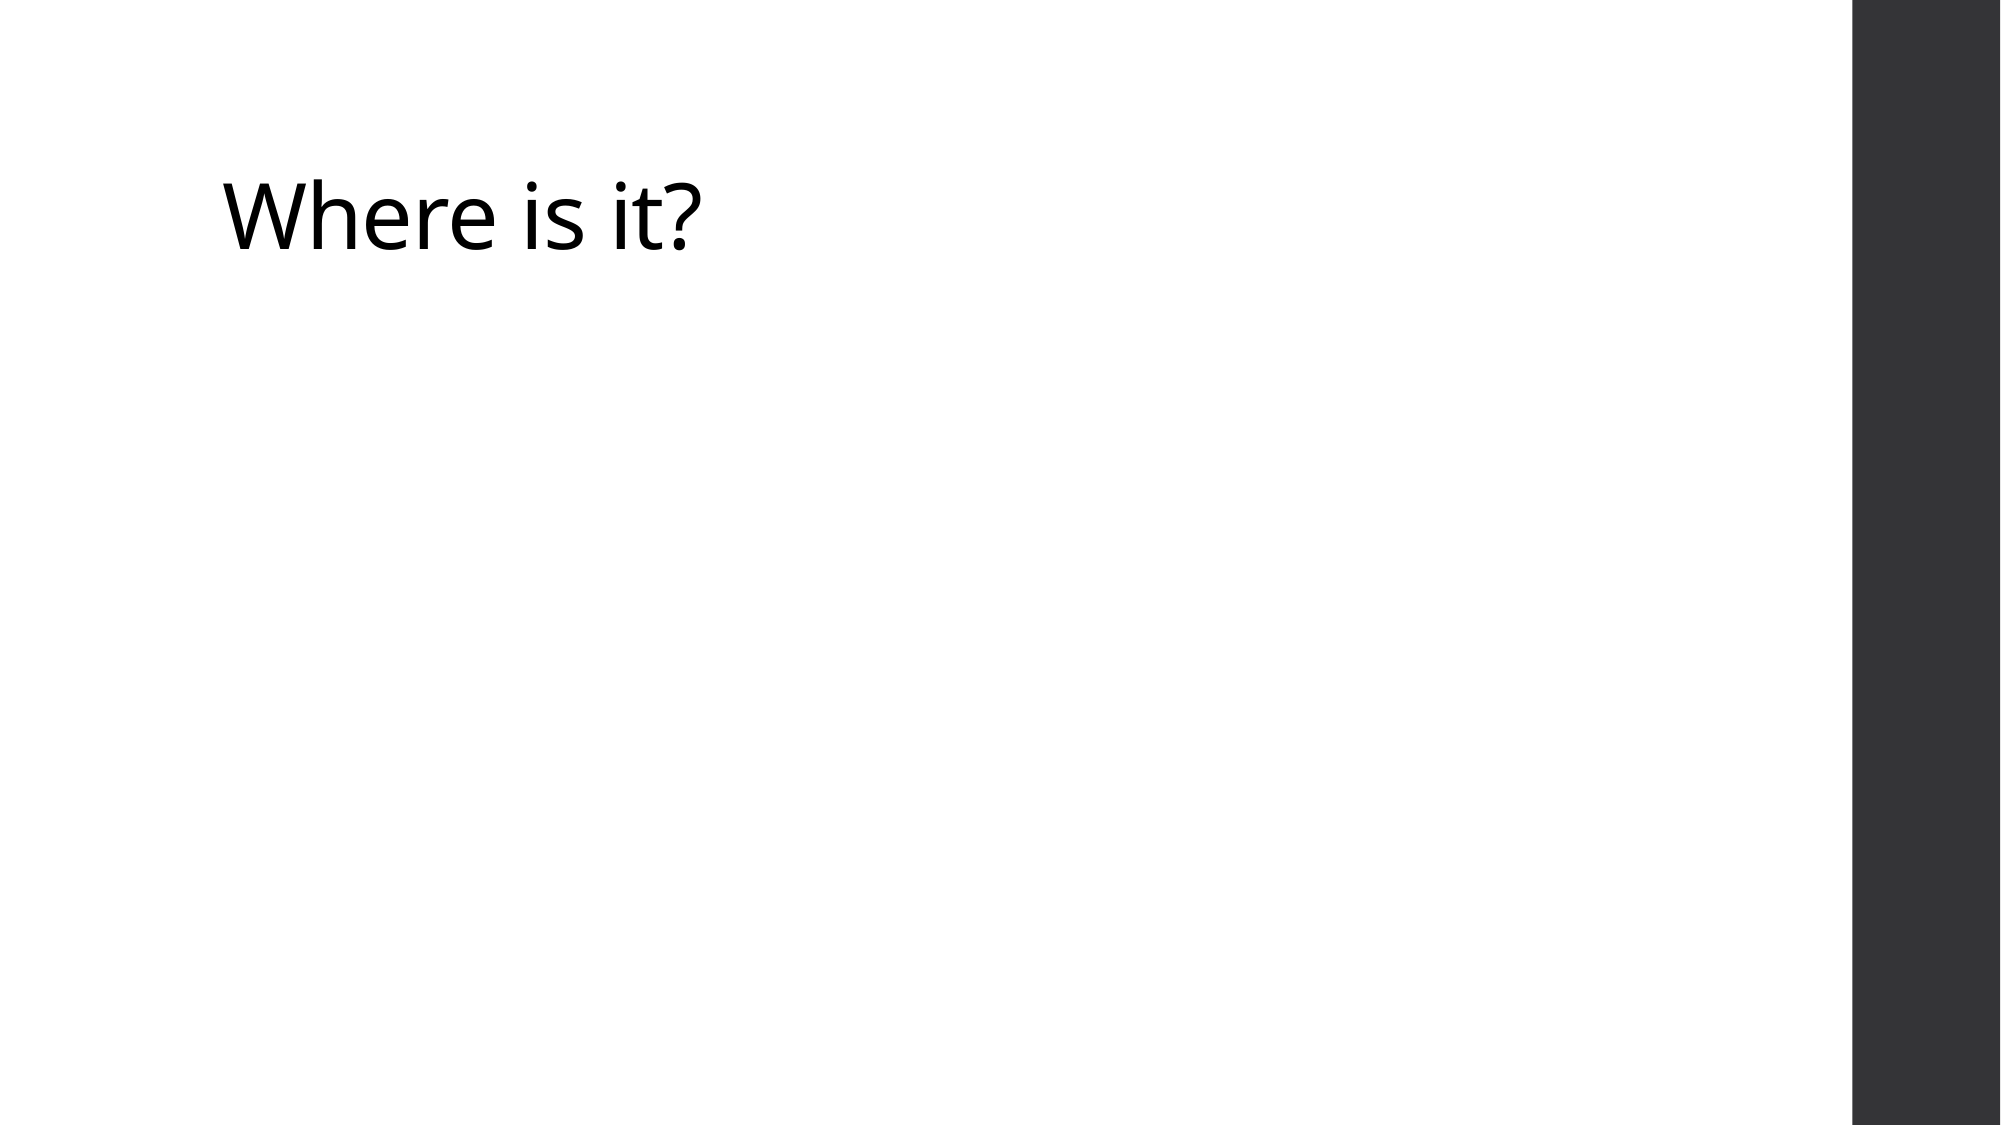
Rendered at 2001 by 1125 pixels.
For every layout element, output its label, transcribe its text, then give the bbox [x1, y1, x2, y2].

title Where is it? [206, 60, 1797, 278]
